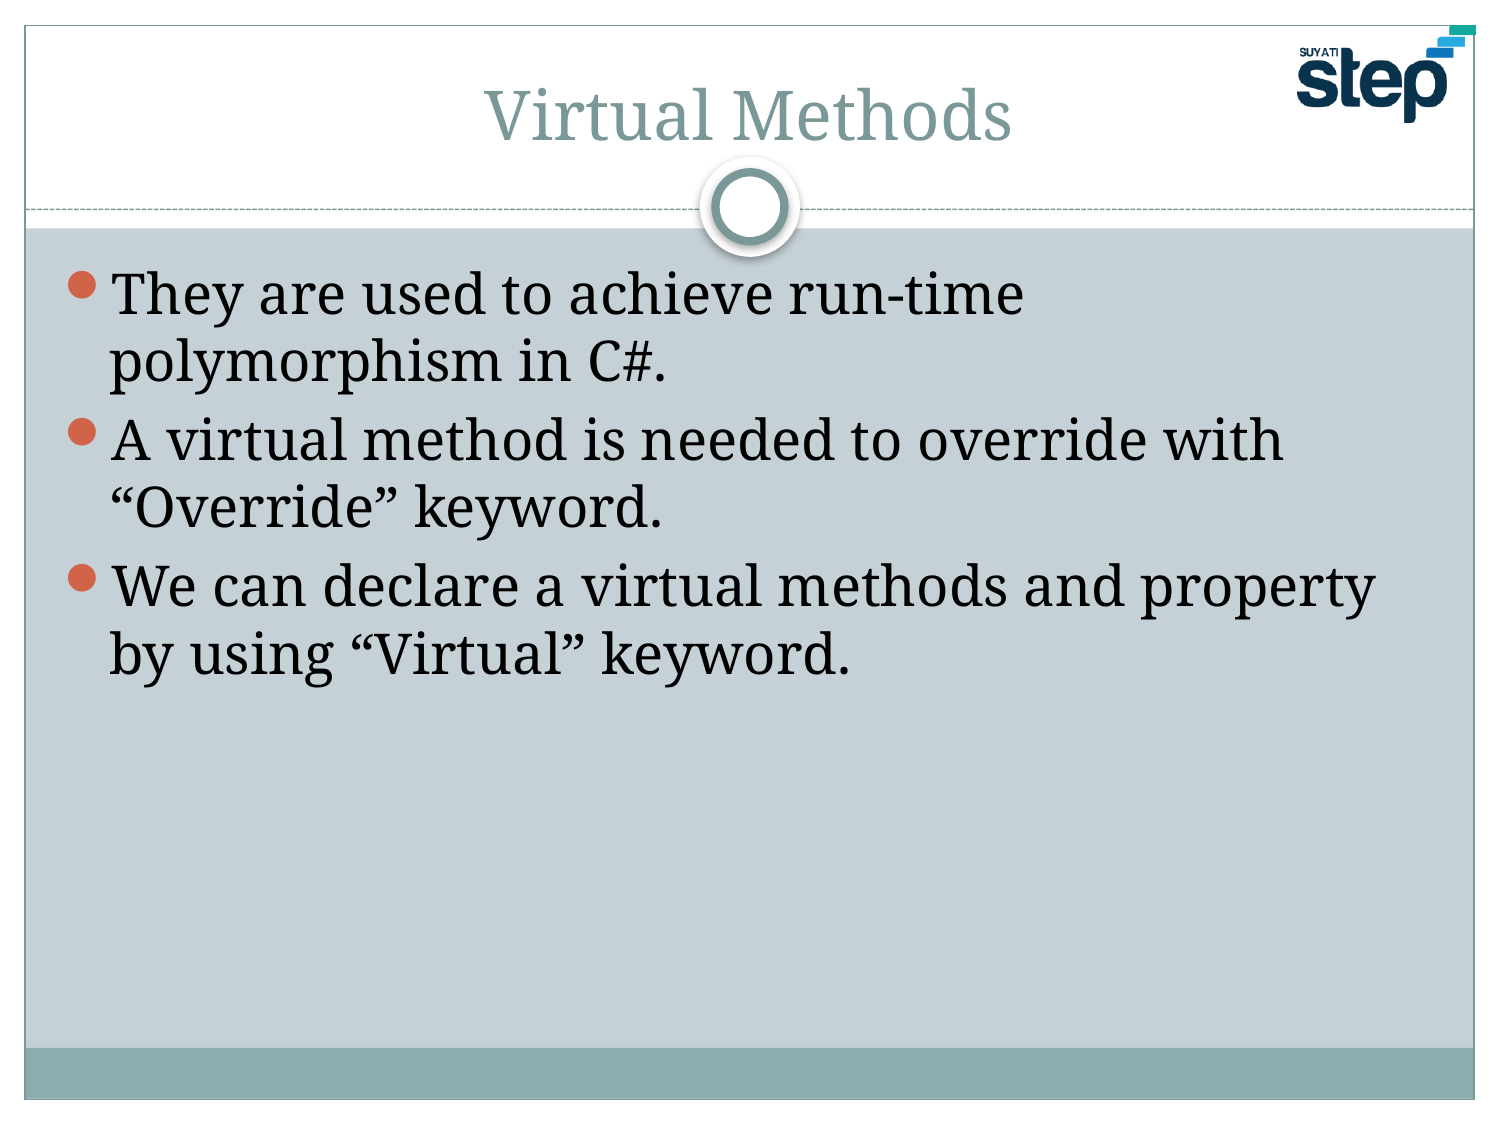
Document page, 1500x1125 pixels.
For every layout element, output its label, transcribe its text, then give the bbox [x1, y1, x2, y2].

picture [1297, 25, 1476, 124]
title Virtual Methods [49, 37, 1450, 162]
list They are used to achieve run-time polymorphism in C#. A virtual method is needed to override with “Override” keyword. We can declare a virtual methods and property by using “Virtual” keyword. [49, 250, 1445, 1001]
